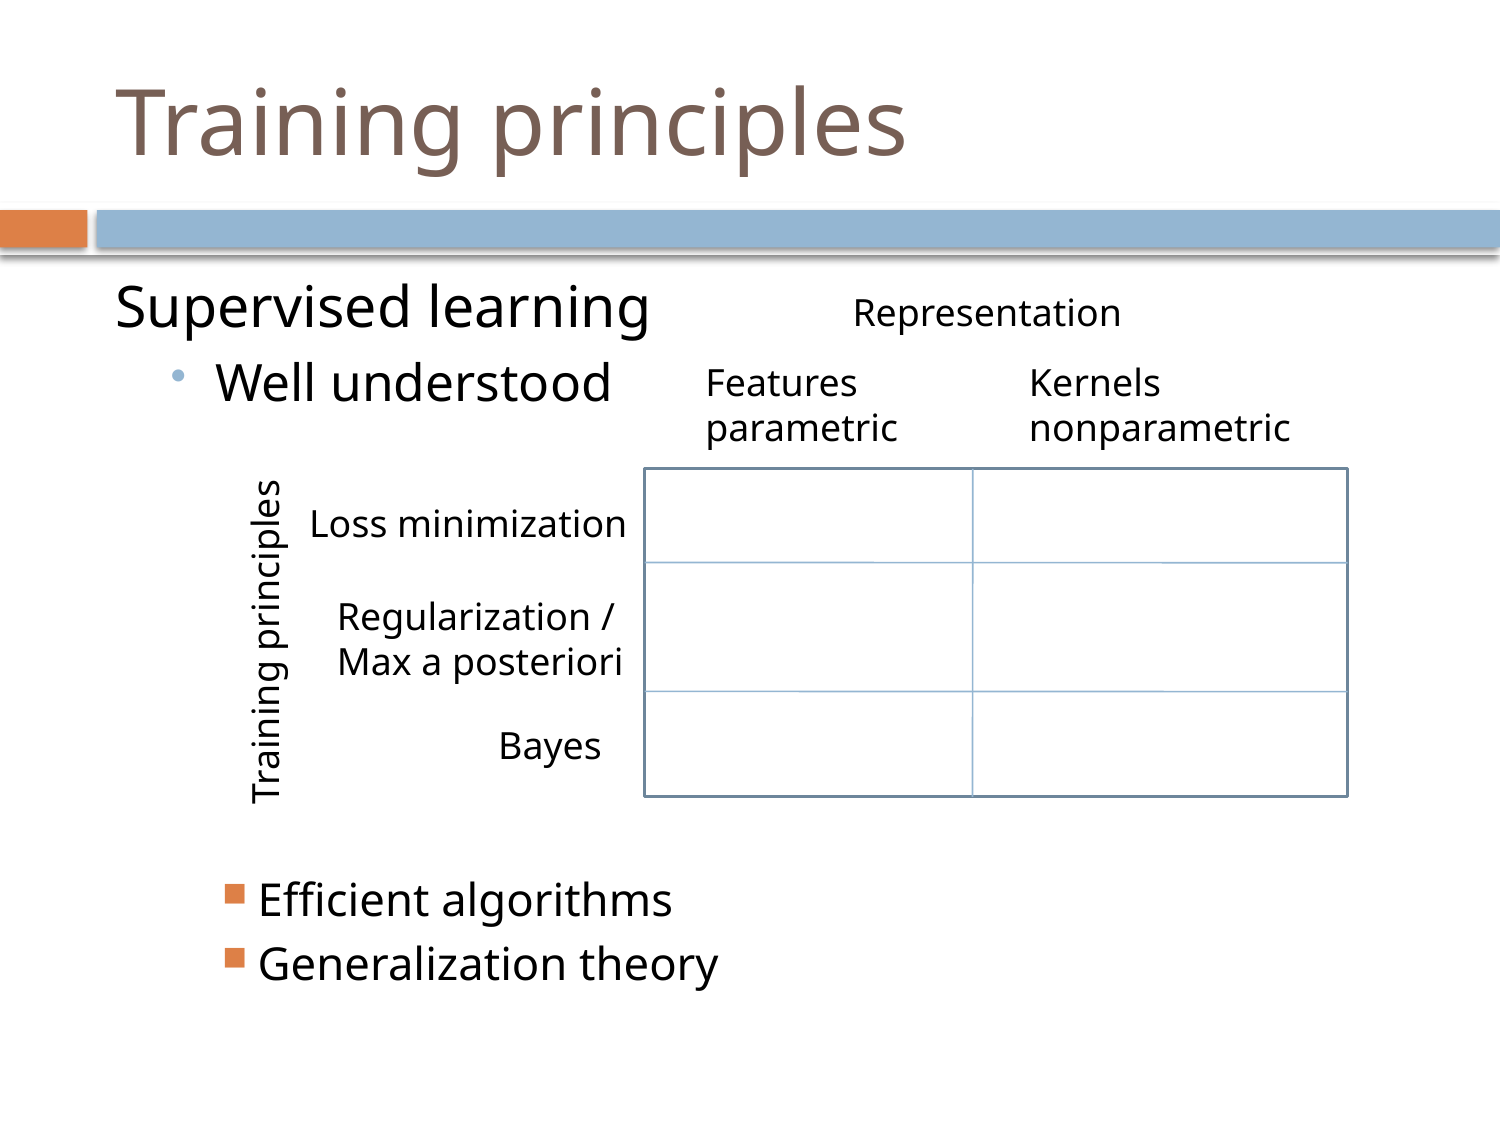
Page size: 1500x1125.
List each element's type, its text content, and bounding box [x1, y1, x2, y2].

text_box Training principles [234, 464, 295, 820]
text_box [643, 467, 1349, 565]
text_box Kernels nonparametric [1014, 351, 1306, 457]
text_box Representation [837, 281, 1138, 341]
text_box [643, 571, 971, 693]
title Training principles [100, 37, 1438, 200]
text_box Bayes [483, 714, 617, 775]
list Supervised learning Well understood Efficient algorithms Generalization theory [100, 262, 1438, 1000]
text_box [643, 699, 1349, 798]
text_box Regularization / Max a posteriori [322, 585, 639, 691]
text_box [974, 570, 1349, 694]
text_box Features parametric [690, 351, 913, 457]
text_box Loss minimization [295, 492, 643, 552]
